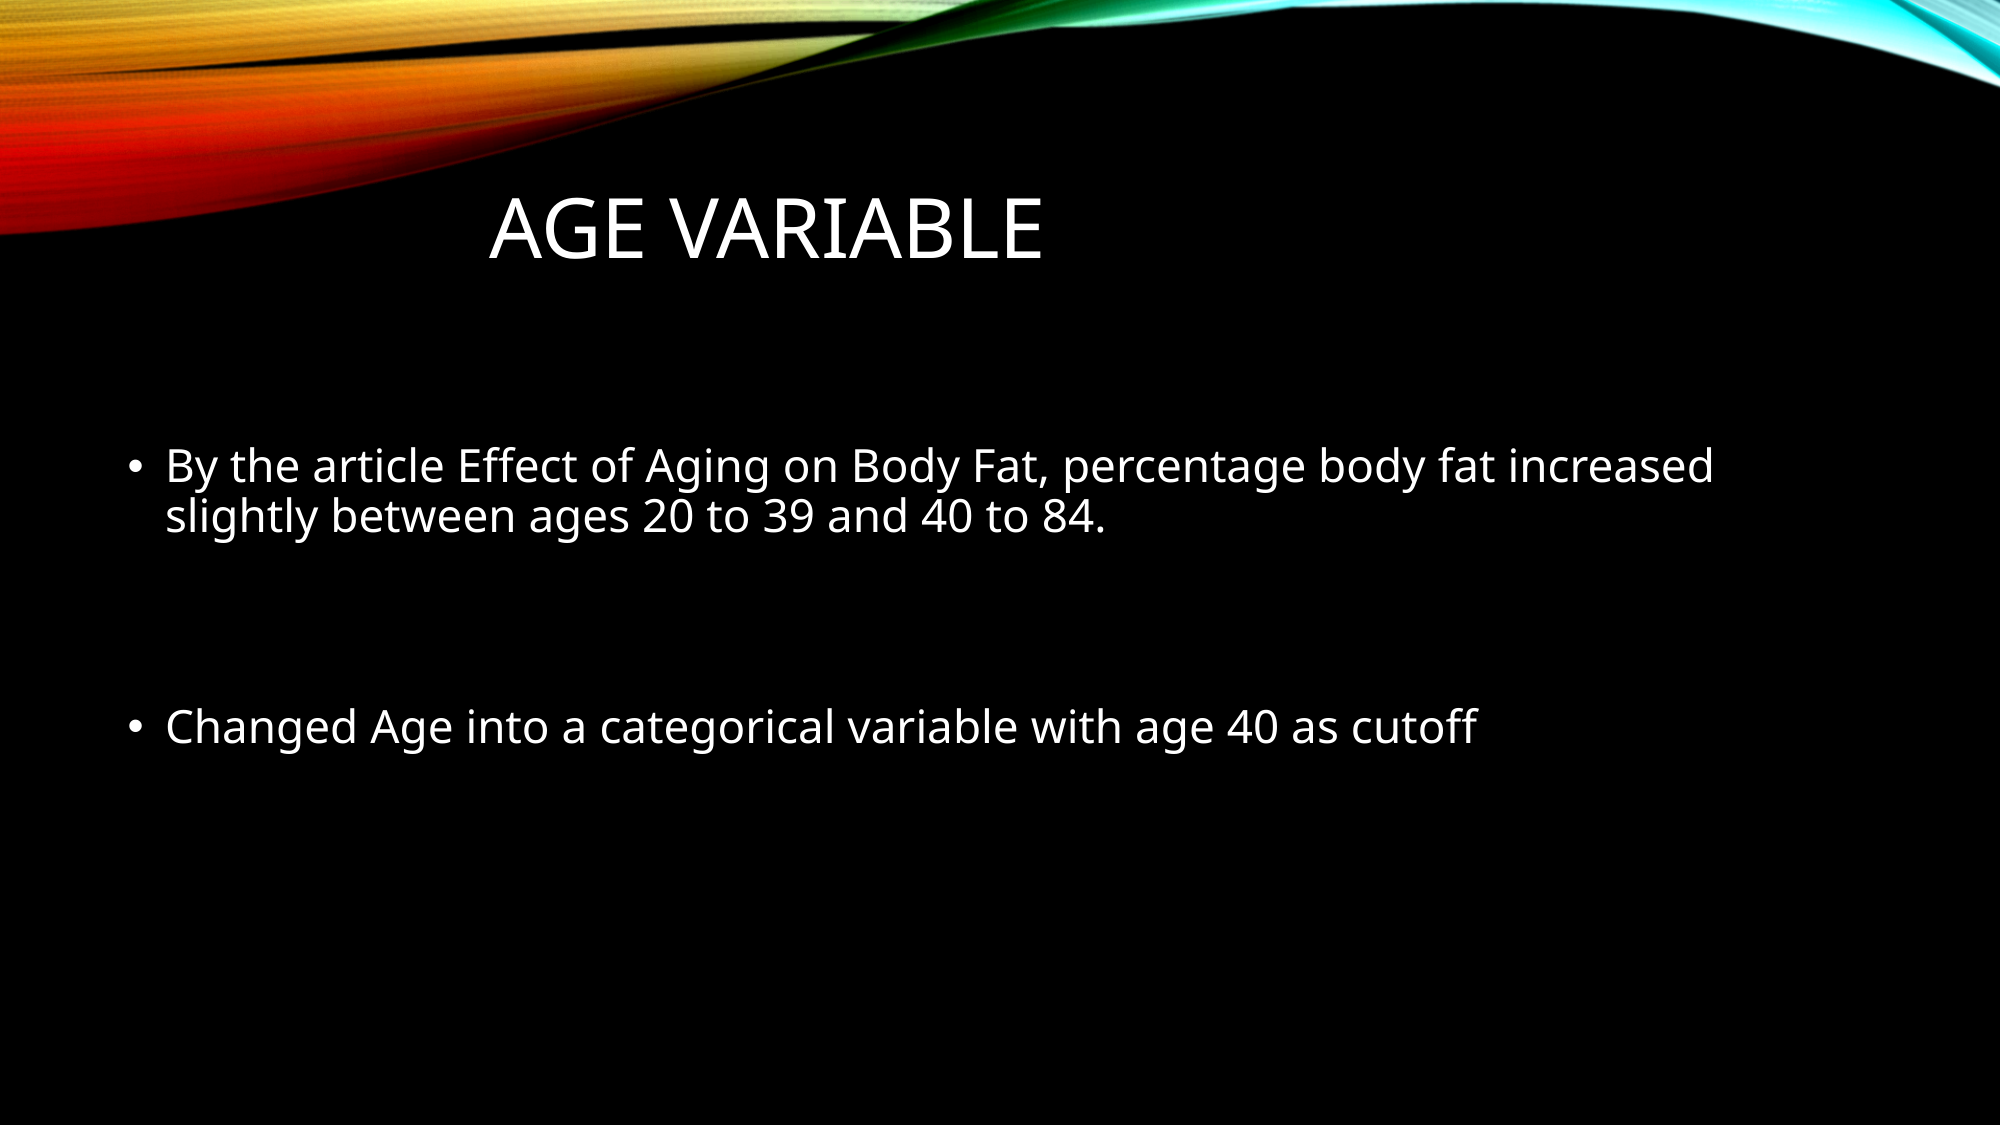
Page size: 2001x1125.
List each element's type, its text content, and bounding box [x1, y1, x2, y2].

title Age variable [474, 125, 1888, 338]
list By the article Effect of Aging on Body Fat, percentage body fat increased slightly between ages 20 to 39 and 40 to 84. Changed Age into a categorical variable with age 40 as cutoff [112, 360, 1888, 1021]
picture [0, 0, 2000, 237]
